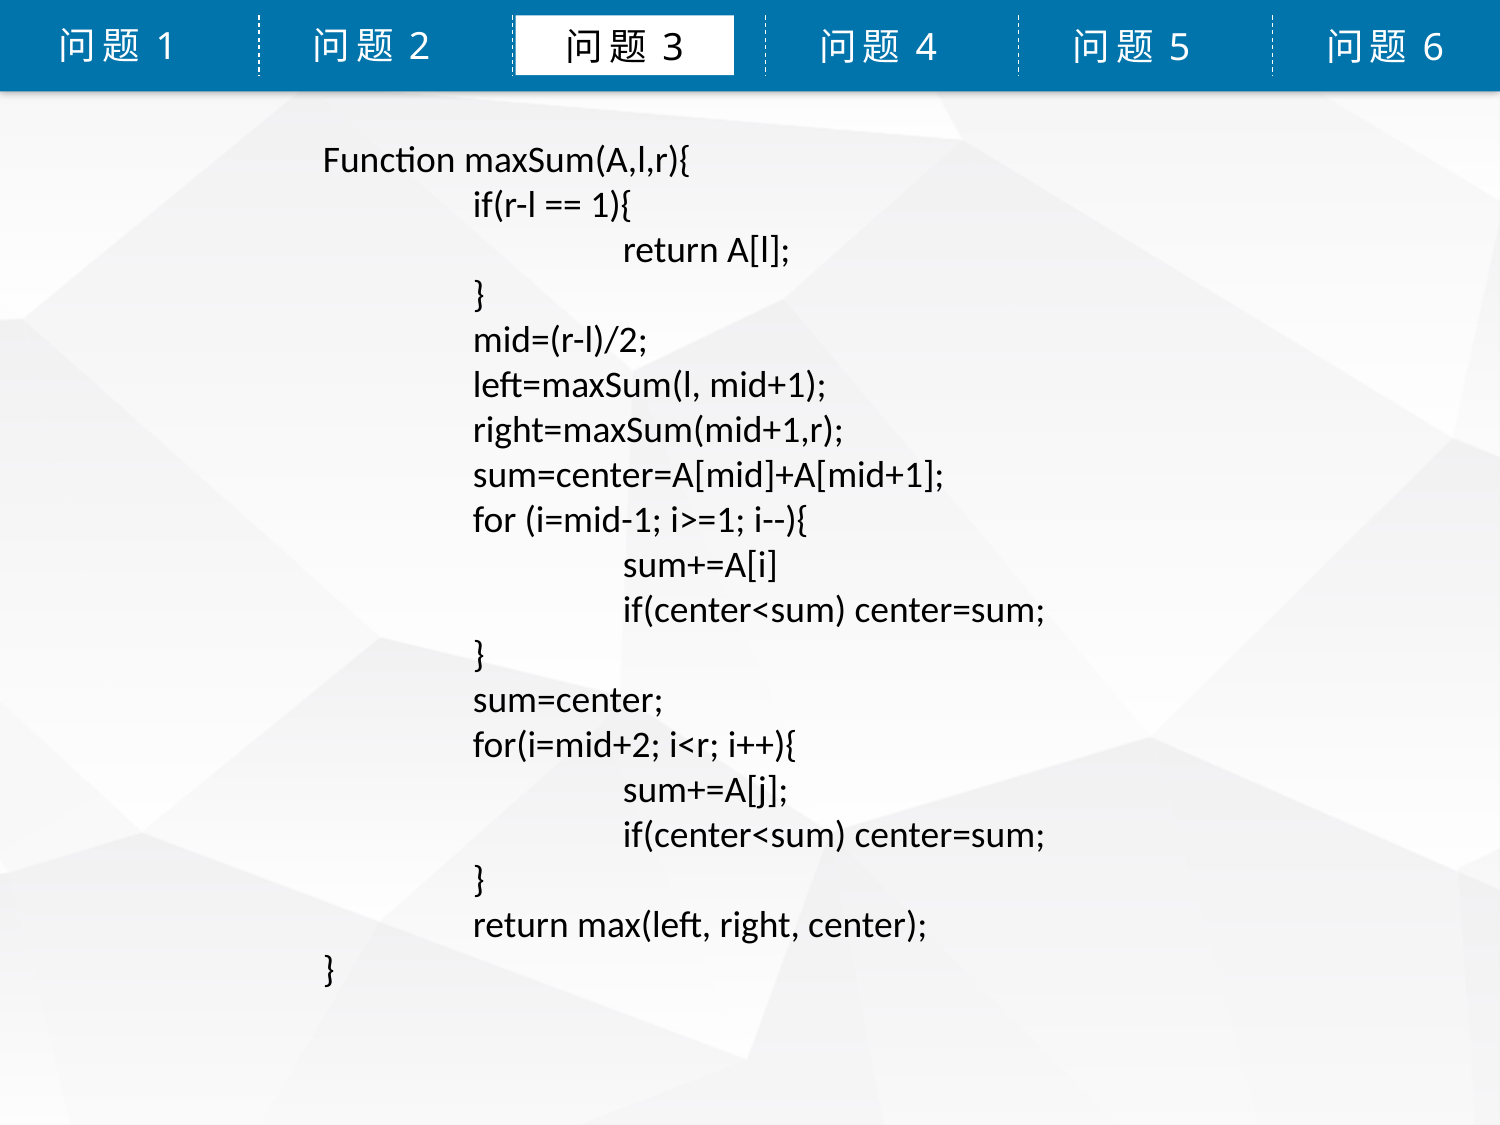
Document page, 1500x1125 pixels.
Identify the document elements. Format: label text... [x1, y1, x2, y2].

text_box 问题3 [515, 15, 734, 76]
picture [0, 92, 1500, 1125]
text_box 问题2 [262, 14, 481, 74]
text_box 问题5 [1022, 15, 1241, 76]
text_box [0, 0, 1500, 92]
text_box 问题1 [8, 14, 228, 74]
text_box 问题6 [1275, 15, 1495, 76]
text_box 问题4 [768, 15, 988, 76]
text_box Function maxSum(A,l,r){ if(r-l == 1){ return A[l]; } mid=(r-l)/2; left=maxSum(l, mid+1); right=maxSum(mid+1,r); sum=center=A[mid]+A[mid+1]; for (i=mid-1; i>=1; i--){ sum+=A[i] if(center<sum) center=sum; } sum=center; for(i=mid+2; i<r; i++){ sum+=A[j]; if(center<sum) center=sum; } return max(left, right, center); } [308, 127, 1160, 1043]
